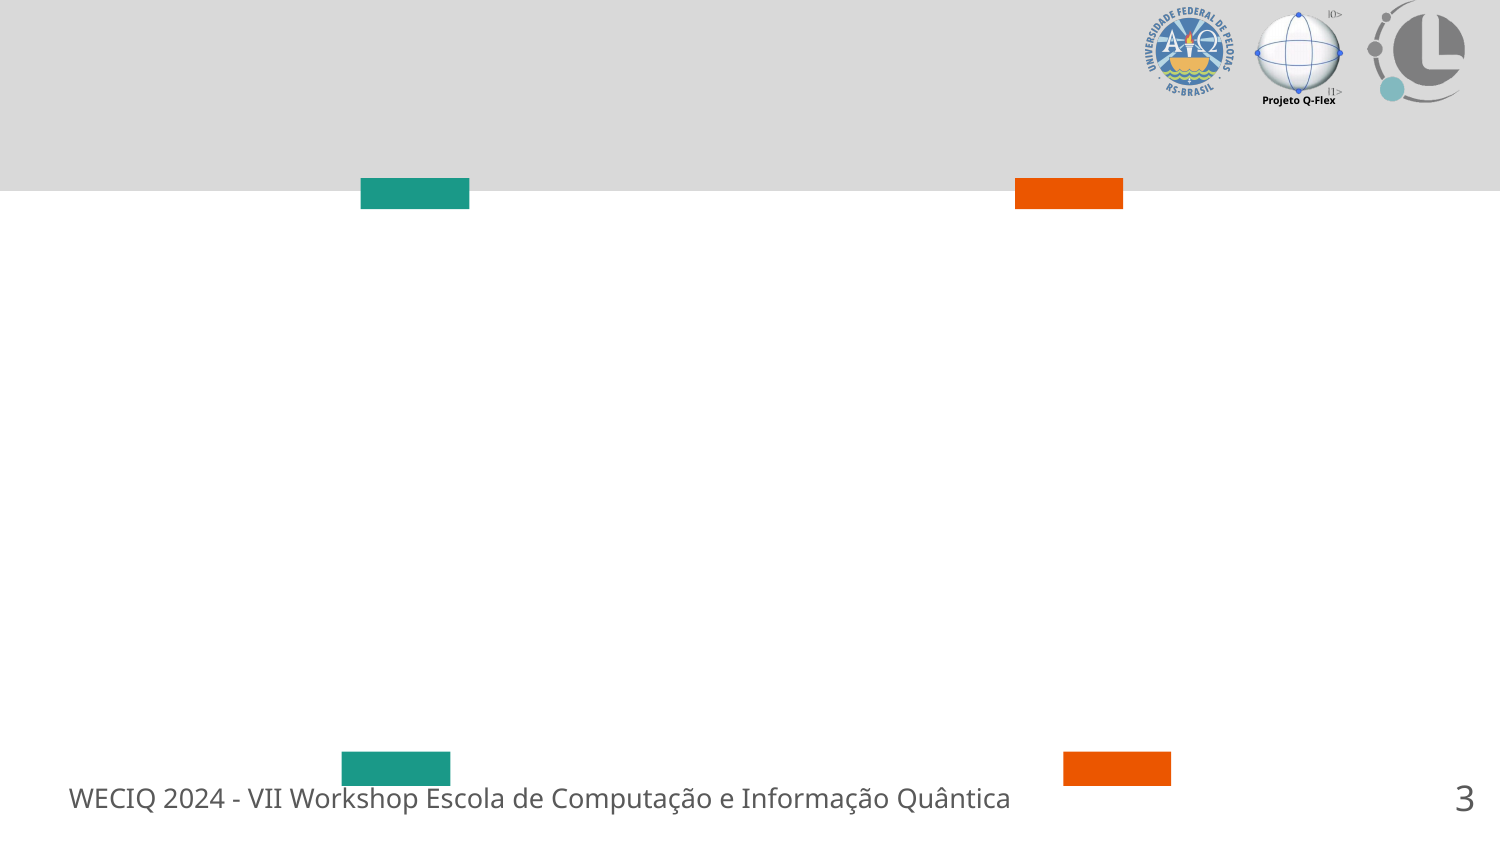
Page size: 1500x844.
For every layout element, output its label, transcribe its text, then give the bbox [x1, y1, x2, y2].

picture [1238, 0, 1363, 110]
slide_number ‹#› [1366, 755, 1491, 844]
